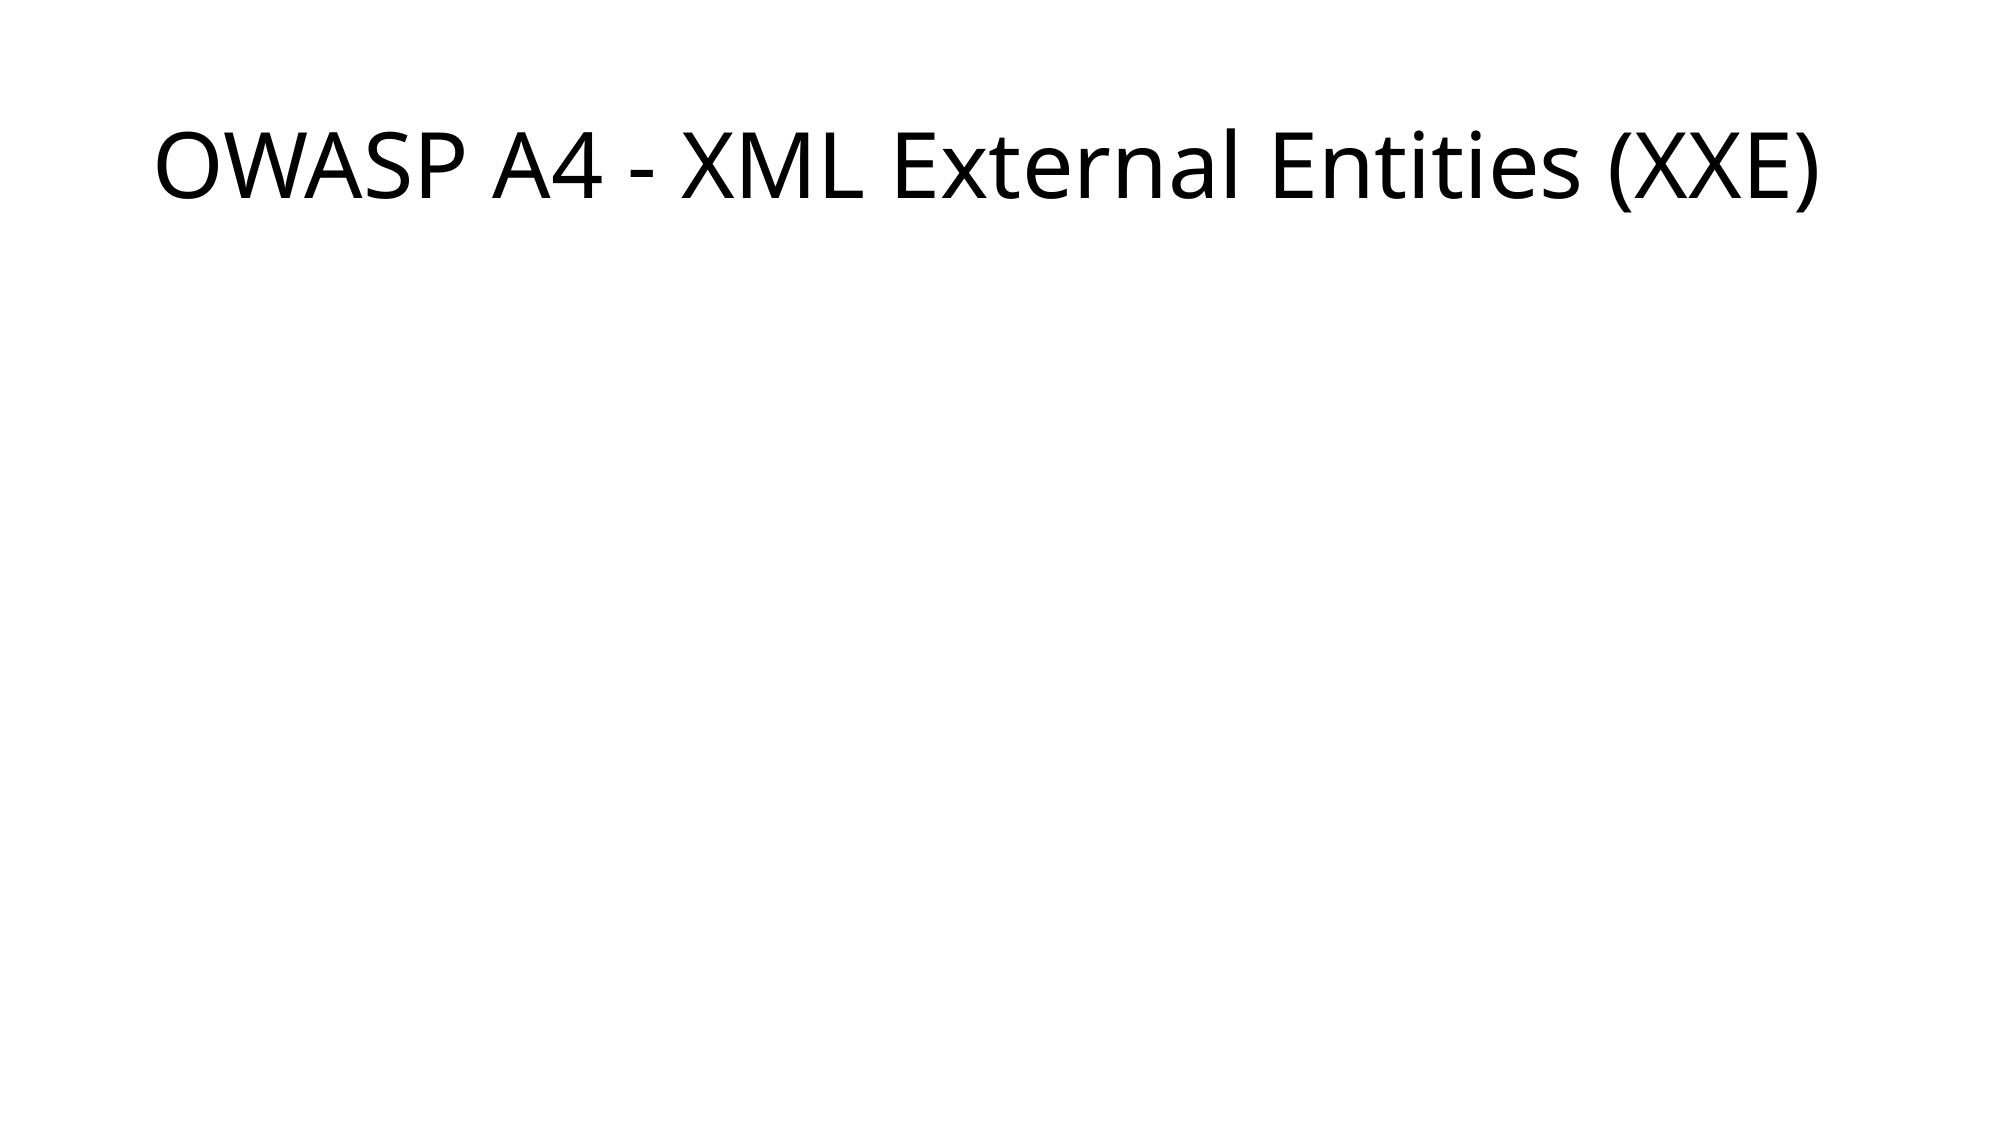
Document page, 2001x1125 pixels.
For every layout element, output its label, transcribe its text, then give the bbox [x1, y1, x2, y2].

title OWASP A4 - XML External Entities (XXE) [137, 59, 1863, 278]
